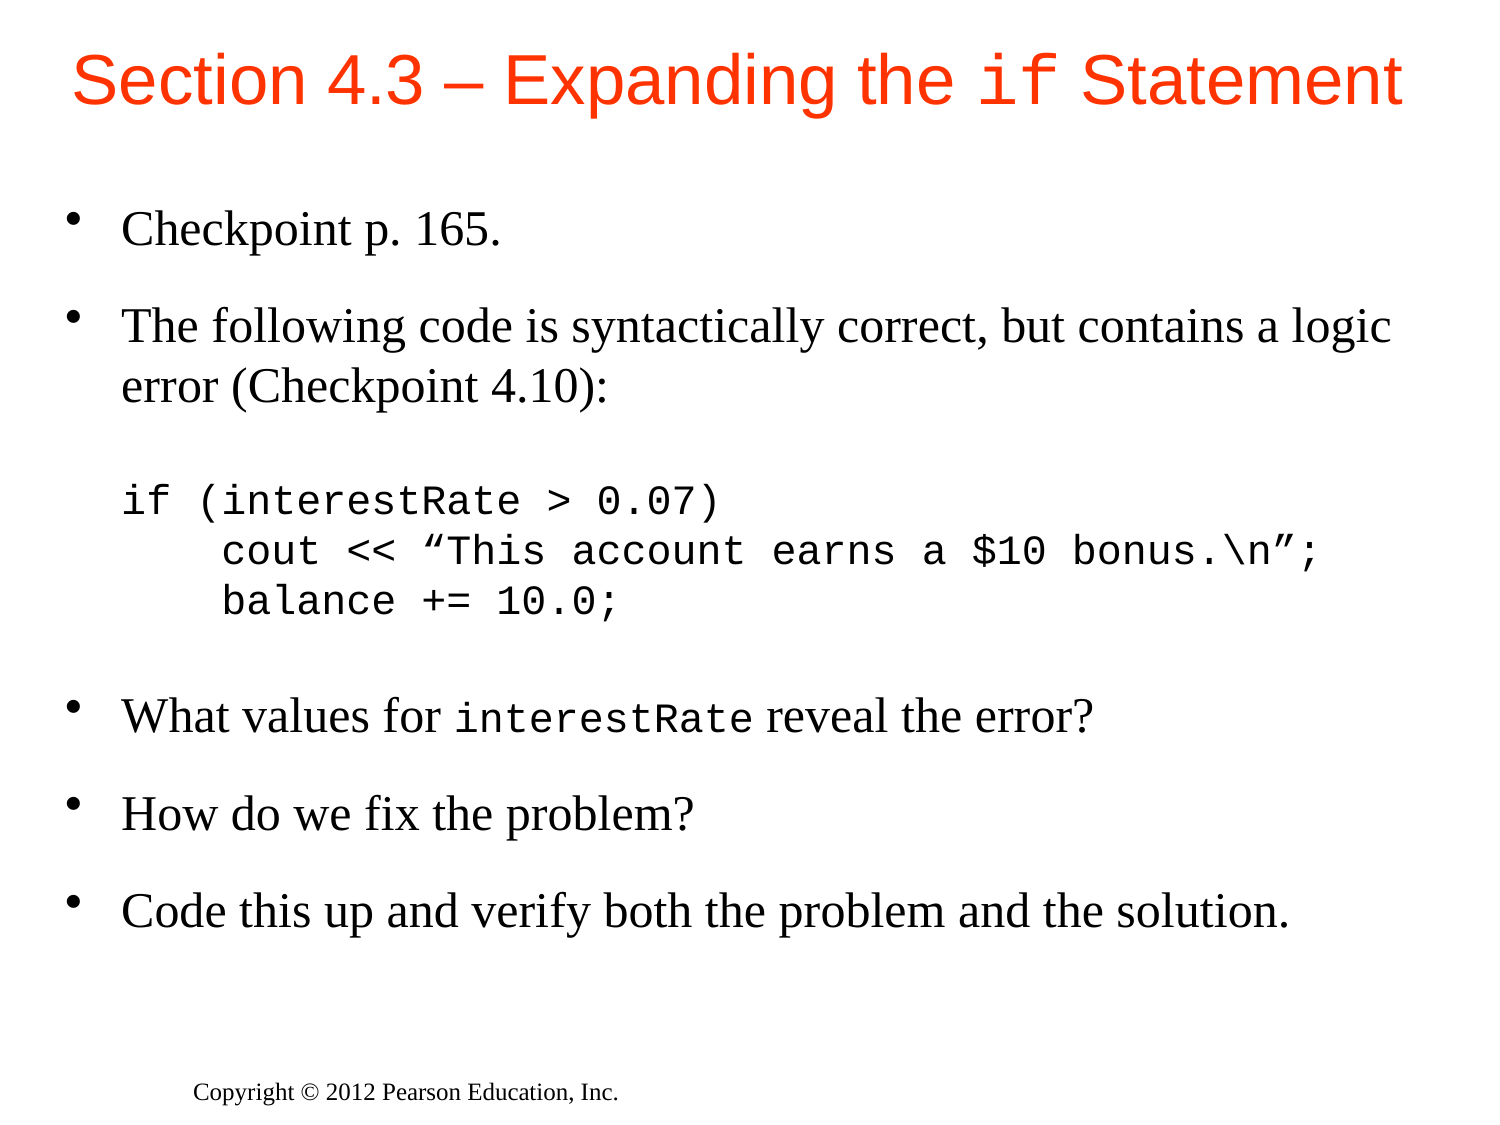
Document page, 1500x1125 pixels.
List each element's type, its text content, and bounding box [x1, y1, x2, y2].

list Checkpoint p. 165. The following code is syntactically correct, but contains a logic error (Checkpoint 4.10): if (interestRate > 0.07) cout << “This account earns a $10 bonus.\n”; balance += 10.0; What values for interestRate reveal the error? How do we fix the problem? Code this up and verify both the problem and the solution. [50, 187, 1425, 1000]
title Section 4.3 – Expanding the if Statement [50, 1, 1425, 152]
